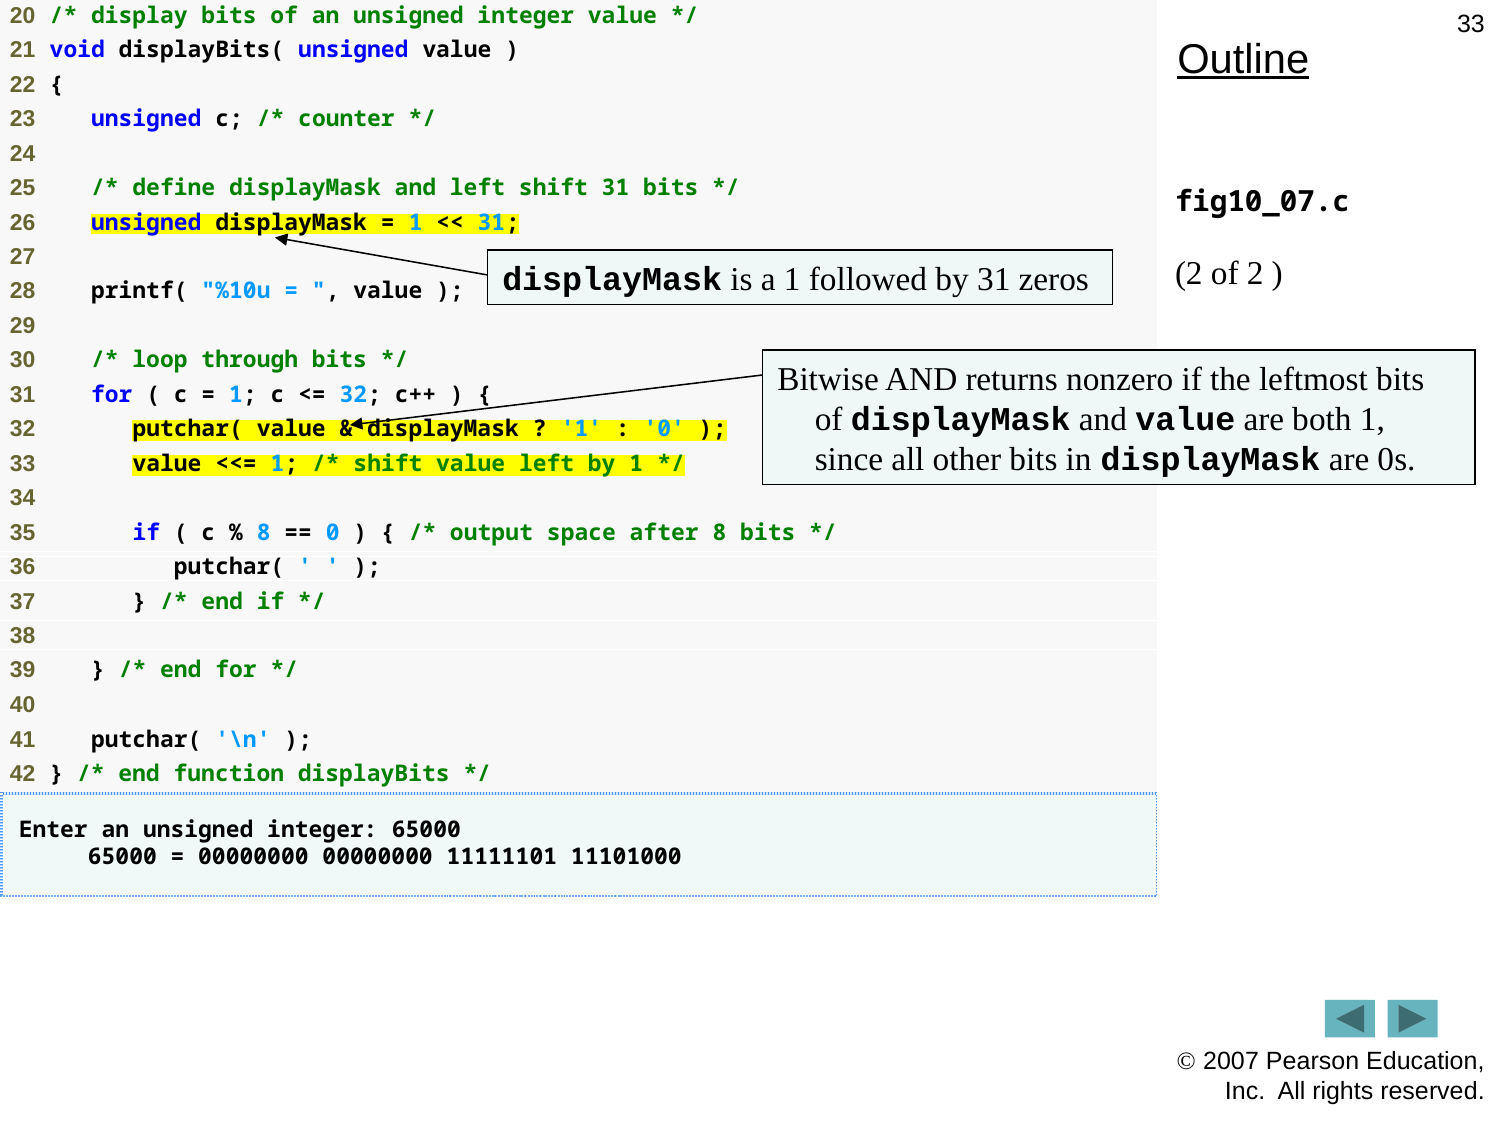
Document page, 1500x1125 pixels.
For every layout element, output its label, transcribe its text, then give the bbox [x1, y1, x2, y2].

text_box fig10_07.c (2 of 2 ) [1174, 175, 1475, 299]
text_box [0, 0, 1157, 966]
text_box Outline [1162, 24, 1500, 90]
text_box Bitwise AND returns nonzero if the leftmost bits of displayMask and value are both 1, since all other bits in displayMask are 0s. [1157, 349, 1475, 485]
slide_number 33 [1157, 0, 1500, 79]
